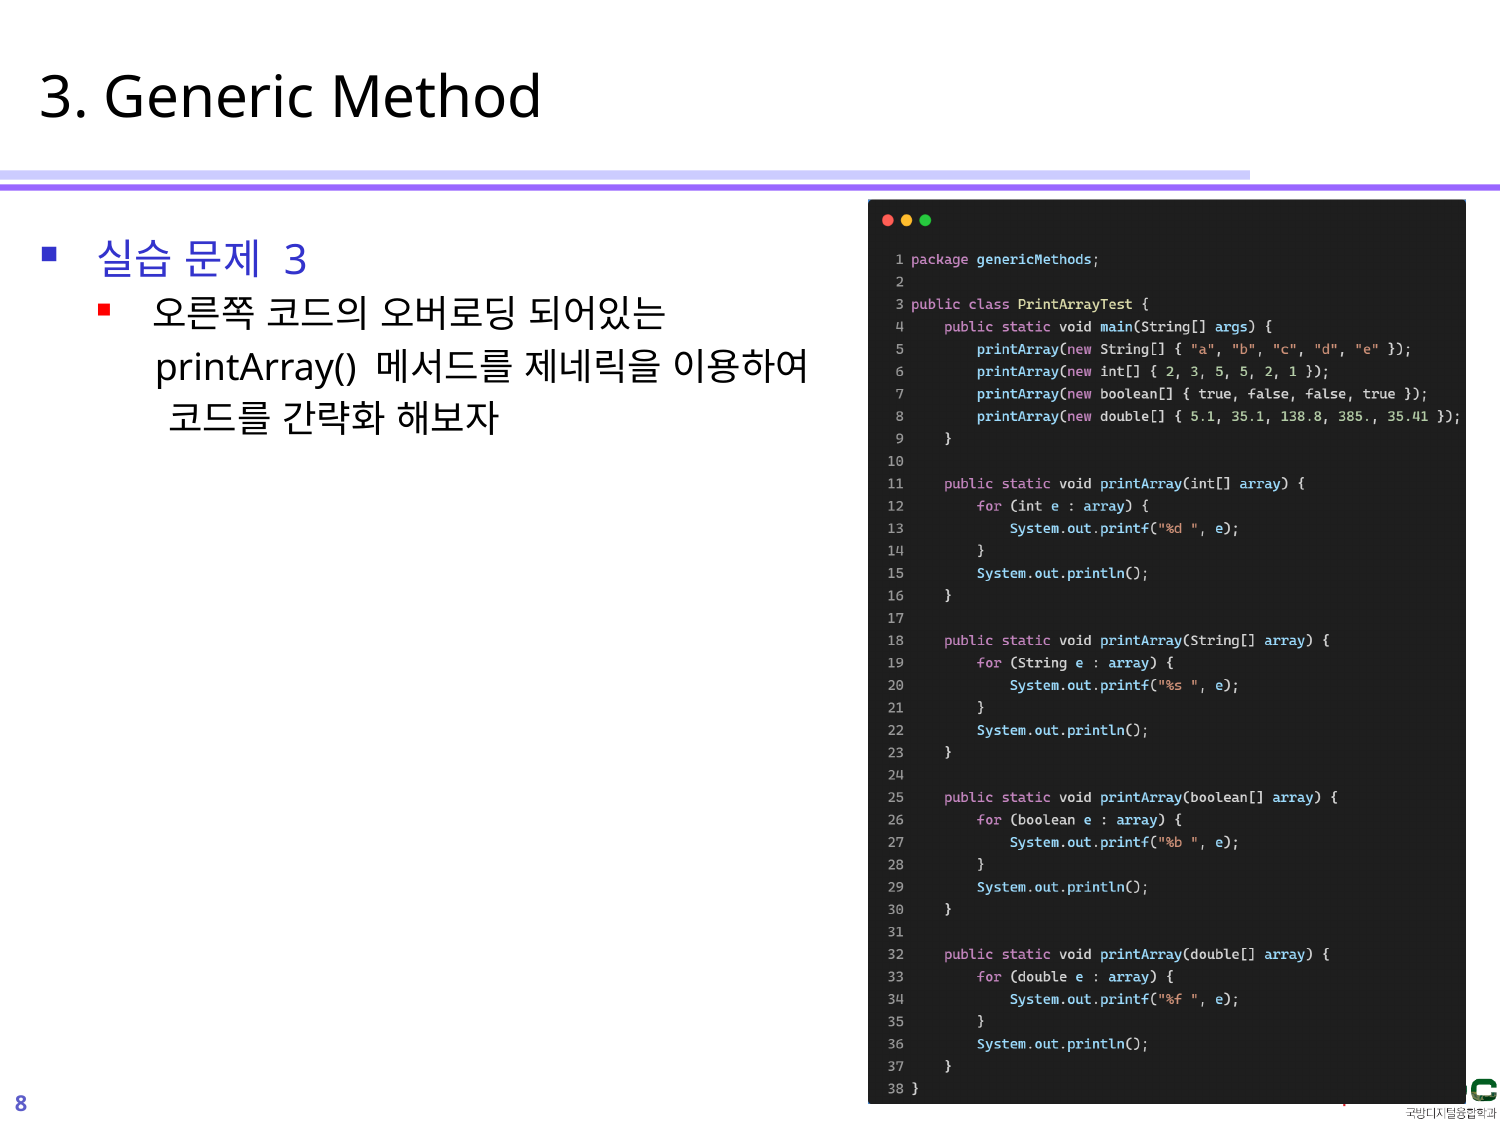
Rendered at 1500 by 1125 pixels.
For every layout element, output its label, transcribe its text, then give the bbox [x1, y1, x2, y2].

list 실습 문제 3 오른쪽 코드의 오버로딩 되어있는 printArray() 메서드를 제네릭을 이용하여 코드를 간략화 해보자 [24, 224, 862, 1035]
title 3. Generic Method [24, 26, 1475, 163]
picture [867, 199, 1500, 1122]
slide_number 8 [0, 1082, 138, 1125]
list 실습 문제 3 오른쪽 코드의 오버로딩 되어있는 printArray() 메서드를 제네릭을 이용하여 코드를 간략화 해보자 [1471, 224, 1475, 1035]
